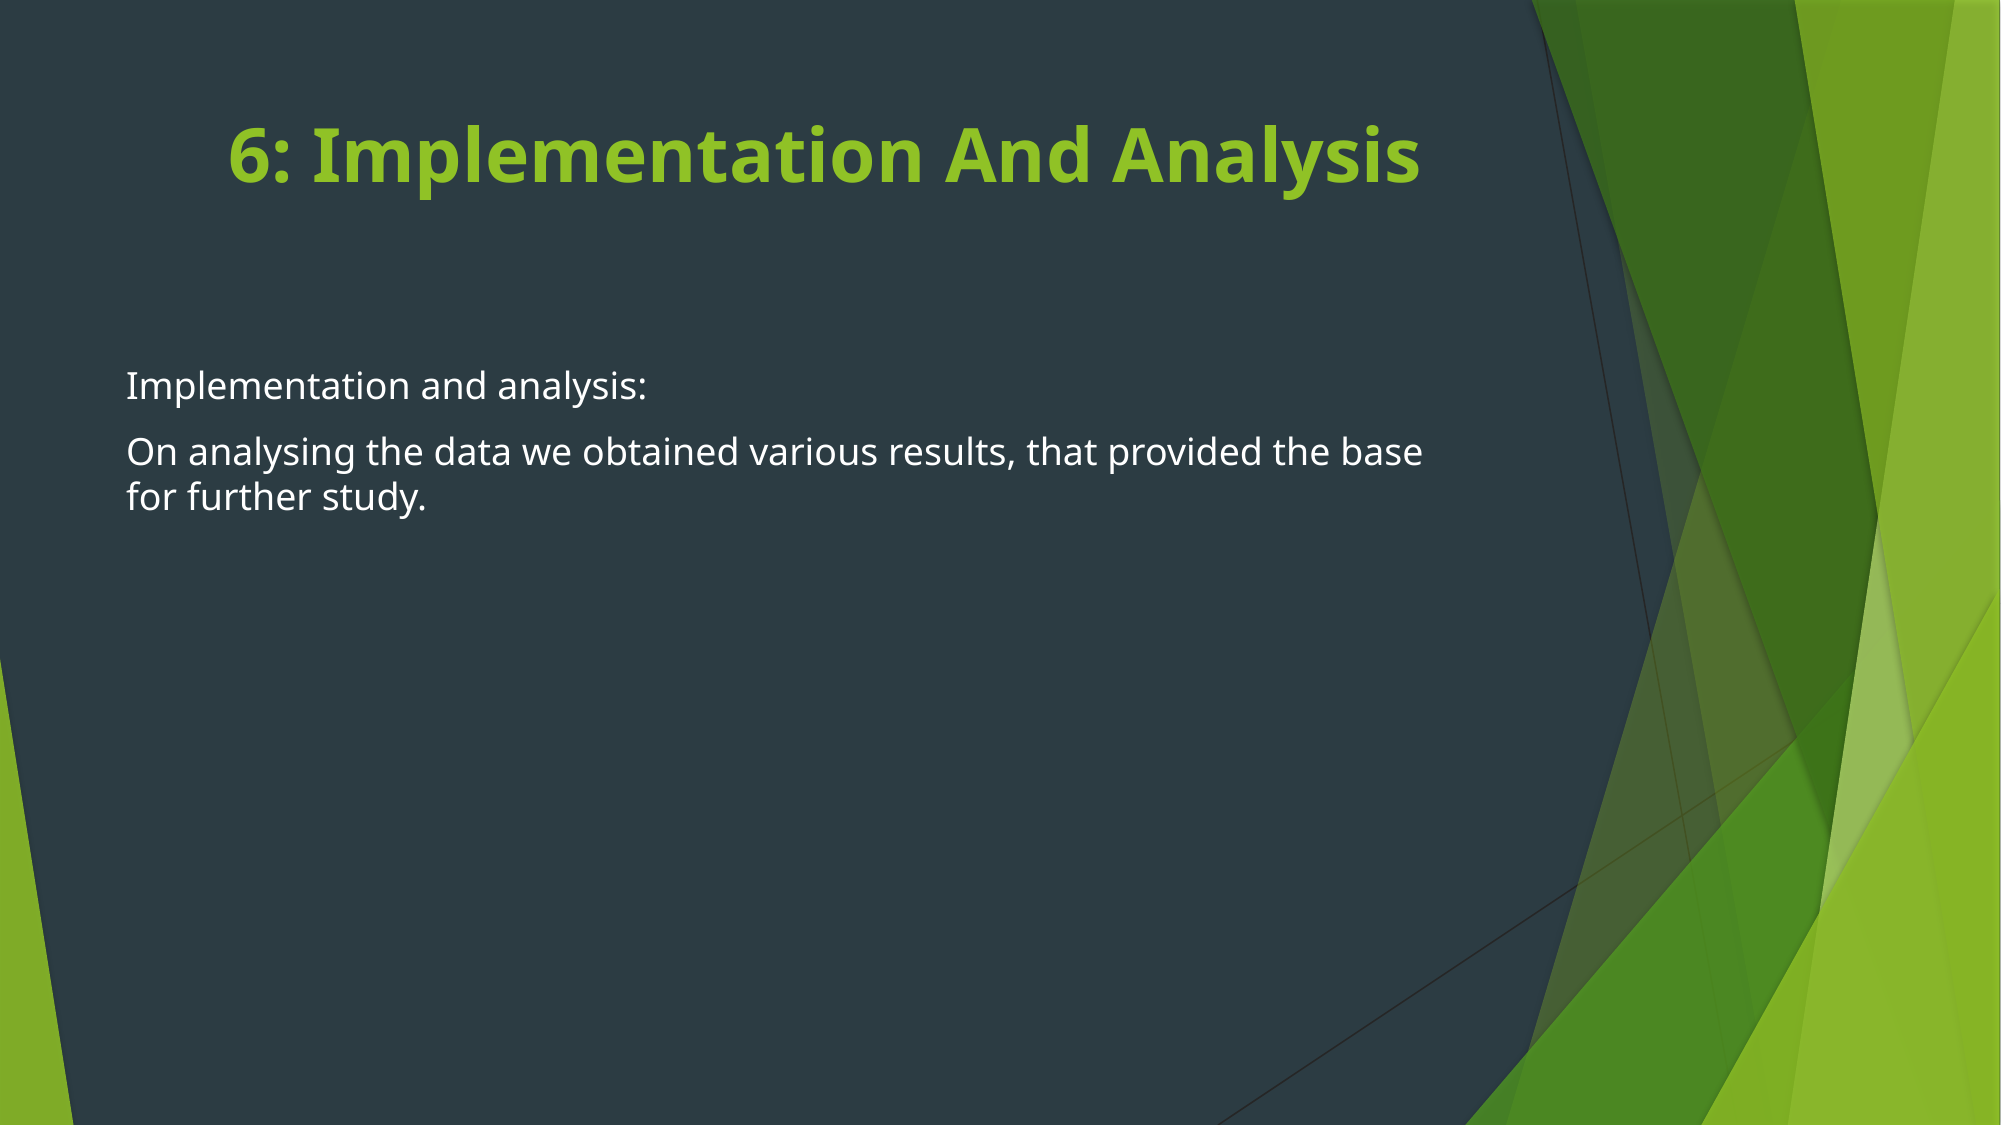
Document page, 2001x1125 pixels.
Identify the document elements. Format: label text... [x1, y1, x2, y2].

title 6: Implementation And Analysis [111, 99, 1522, 317]
list Implementation and analysis: On analysing the data we obtained various results, that provided the base for further study. [111, 354, 1522, 992]
